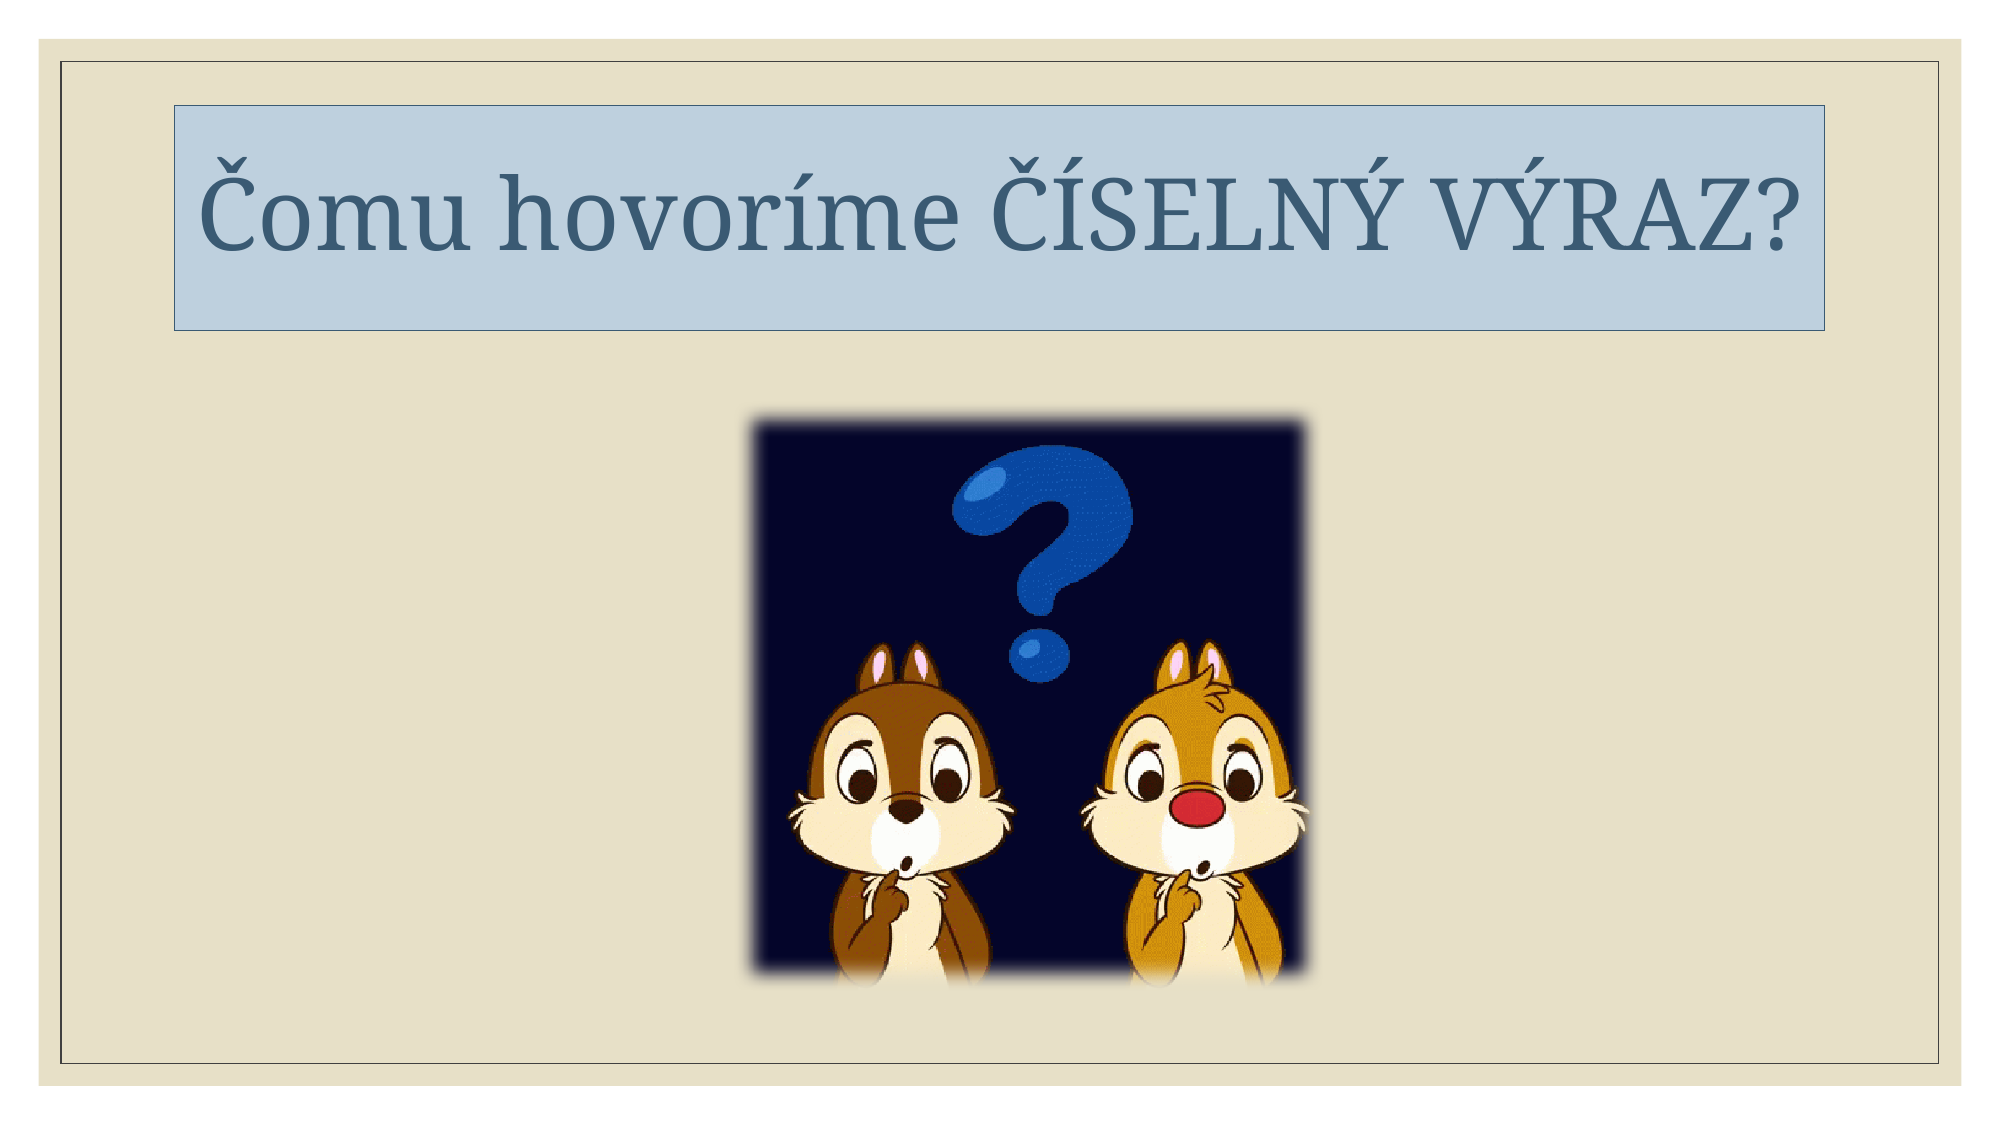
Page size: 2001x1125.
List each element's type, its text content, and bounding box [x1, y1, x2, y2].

title Čomu hovoríme ČÍSELNÝ VÝRAZ? [174, 105, 1825, 331]
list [734, 401, 1323, 991]
